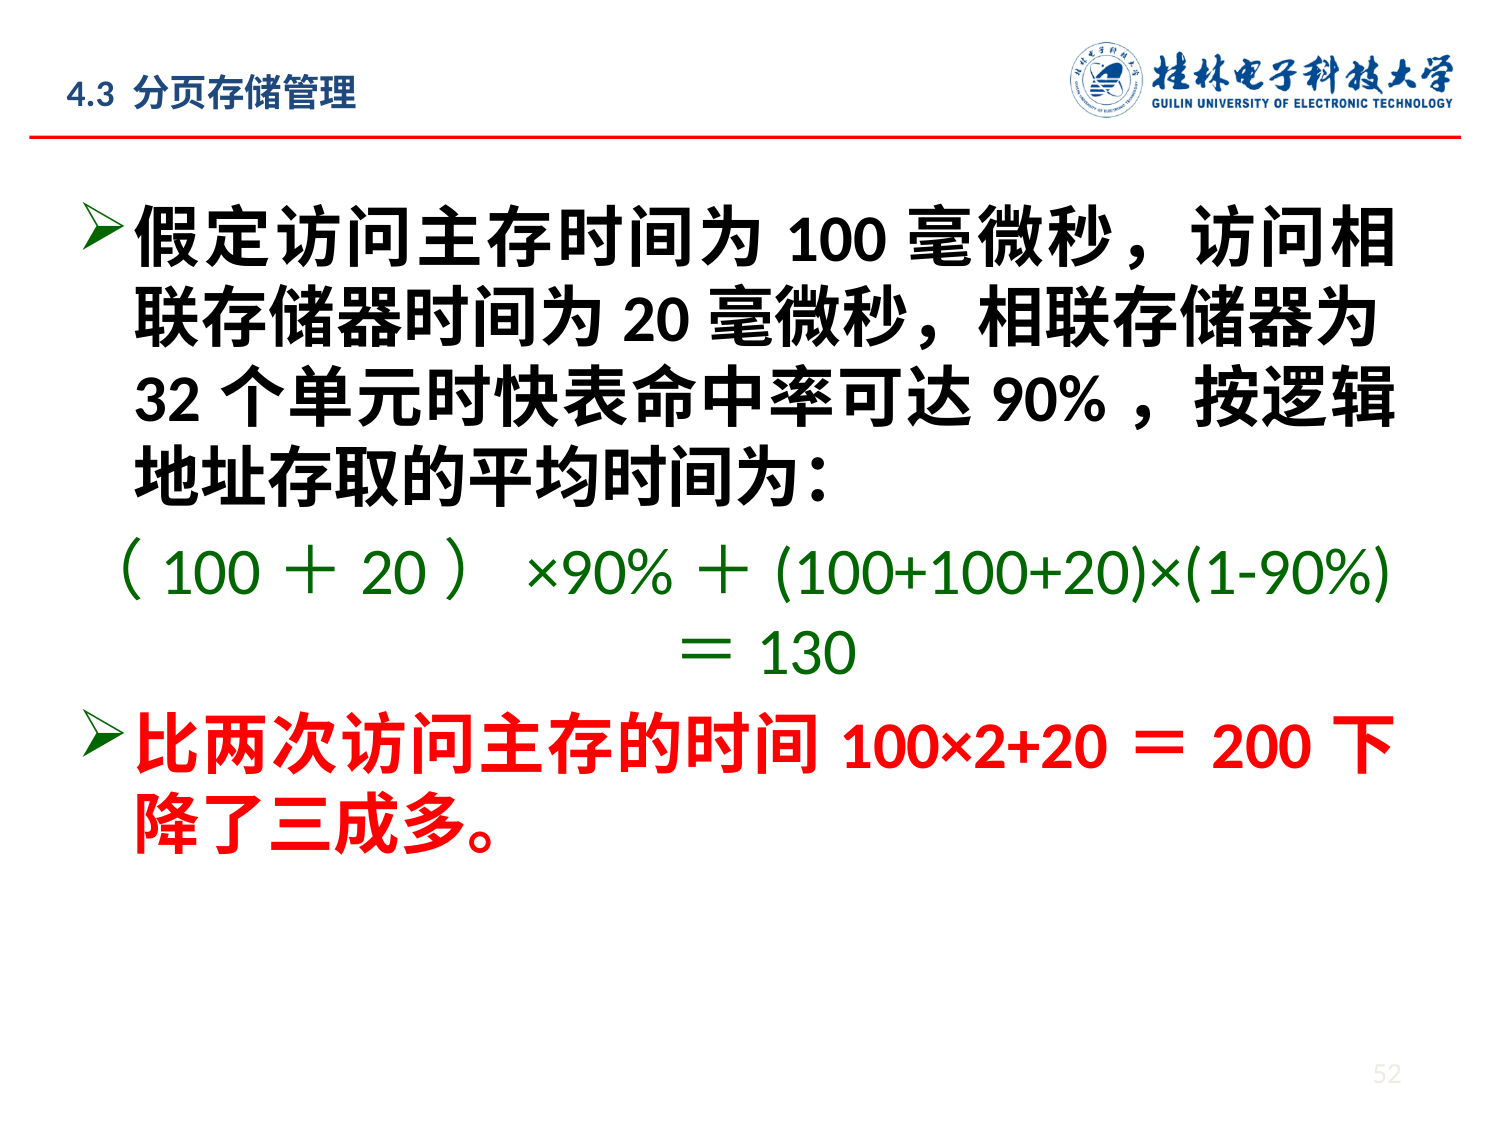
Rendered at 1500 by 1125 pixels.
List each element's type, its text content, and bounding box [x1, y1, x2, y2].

list 假定访问主存时间为100毫微秒，访问相联存储器时间为20毫微秒，相联存储器为32个单元时快表命中率可达90%，按逻辑地址存取的平均时间为： （100＋20）×90%＋(100+100+20)×(1-90%)＝130 比两次访问主存的时间100×2+20＝200下降了三成多。 [62, 187, 1413, 1025]
picture [1068, 42, 1455, 119]
text_box 52 [1104, 1021, 1417, 1097]
text_box 4.3 分页存储管理 [53, 66, 920, 118]
